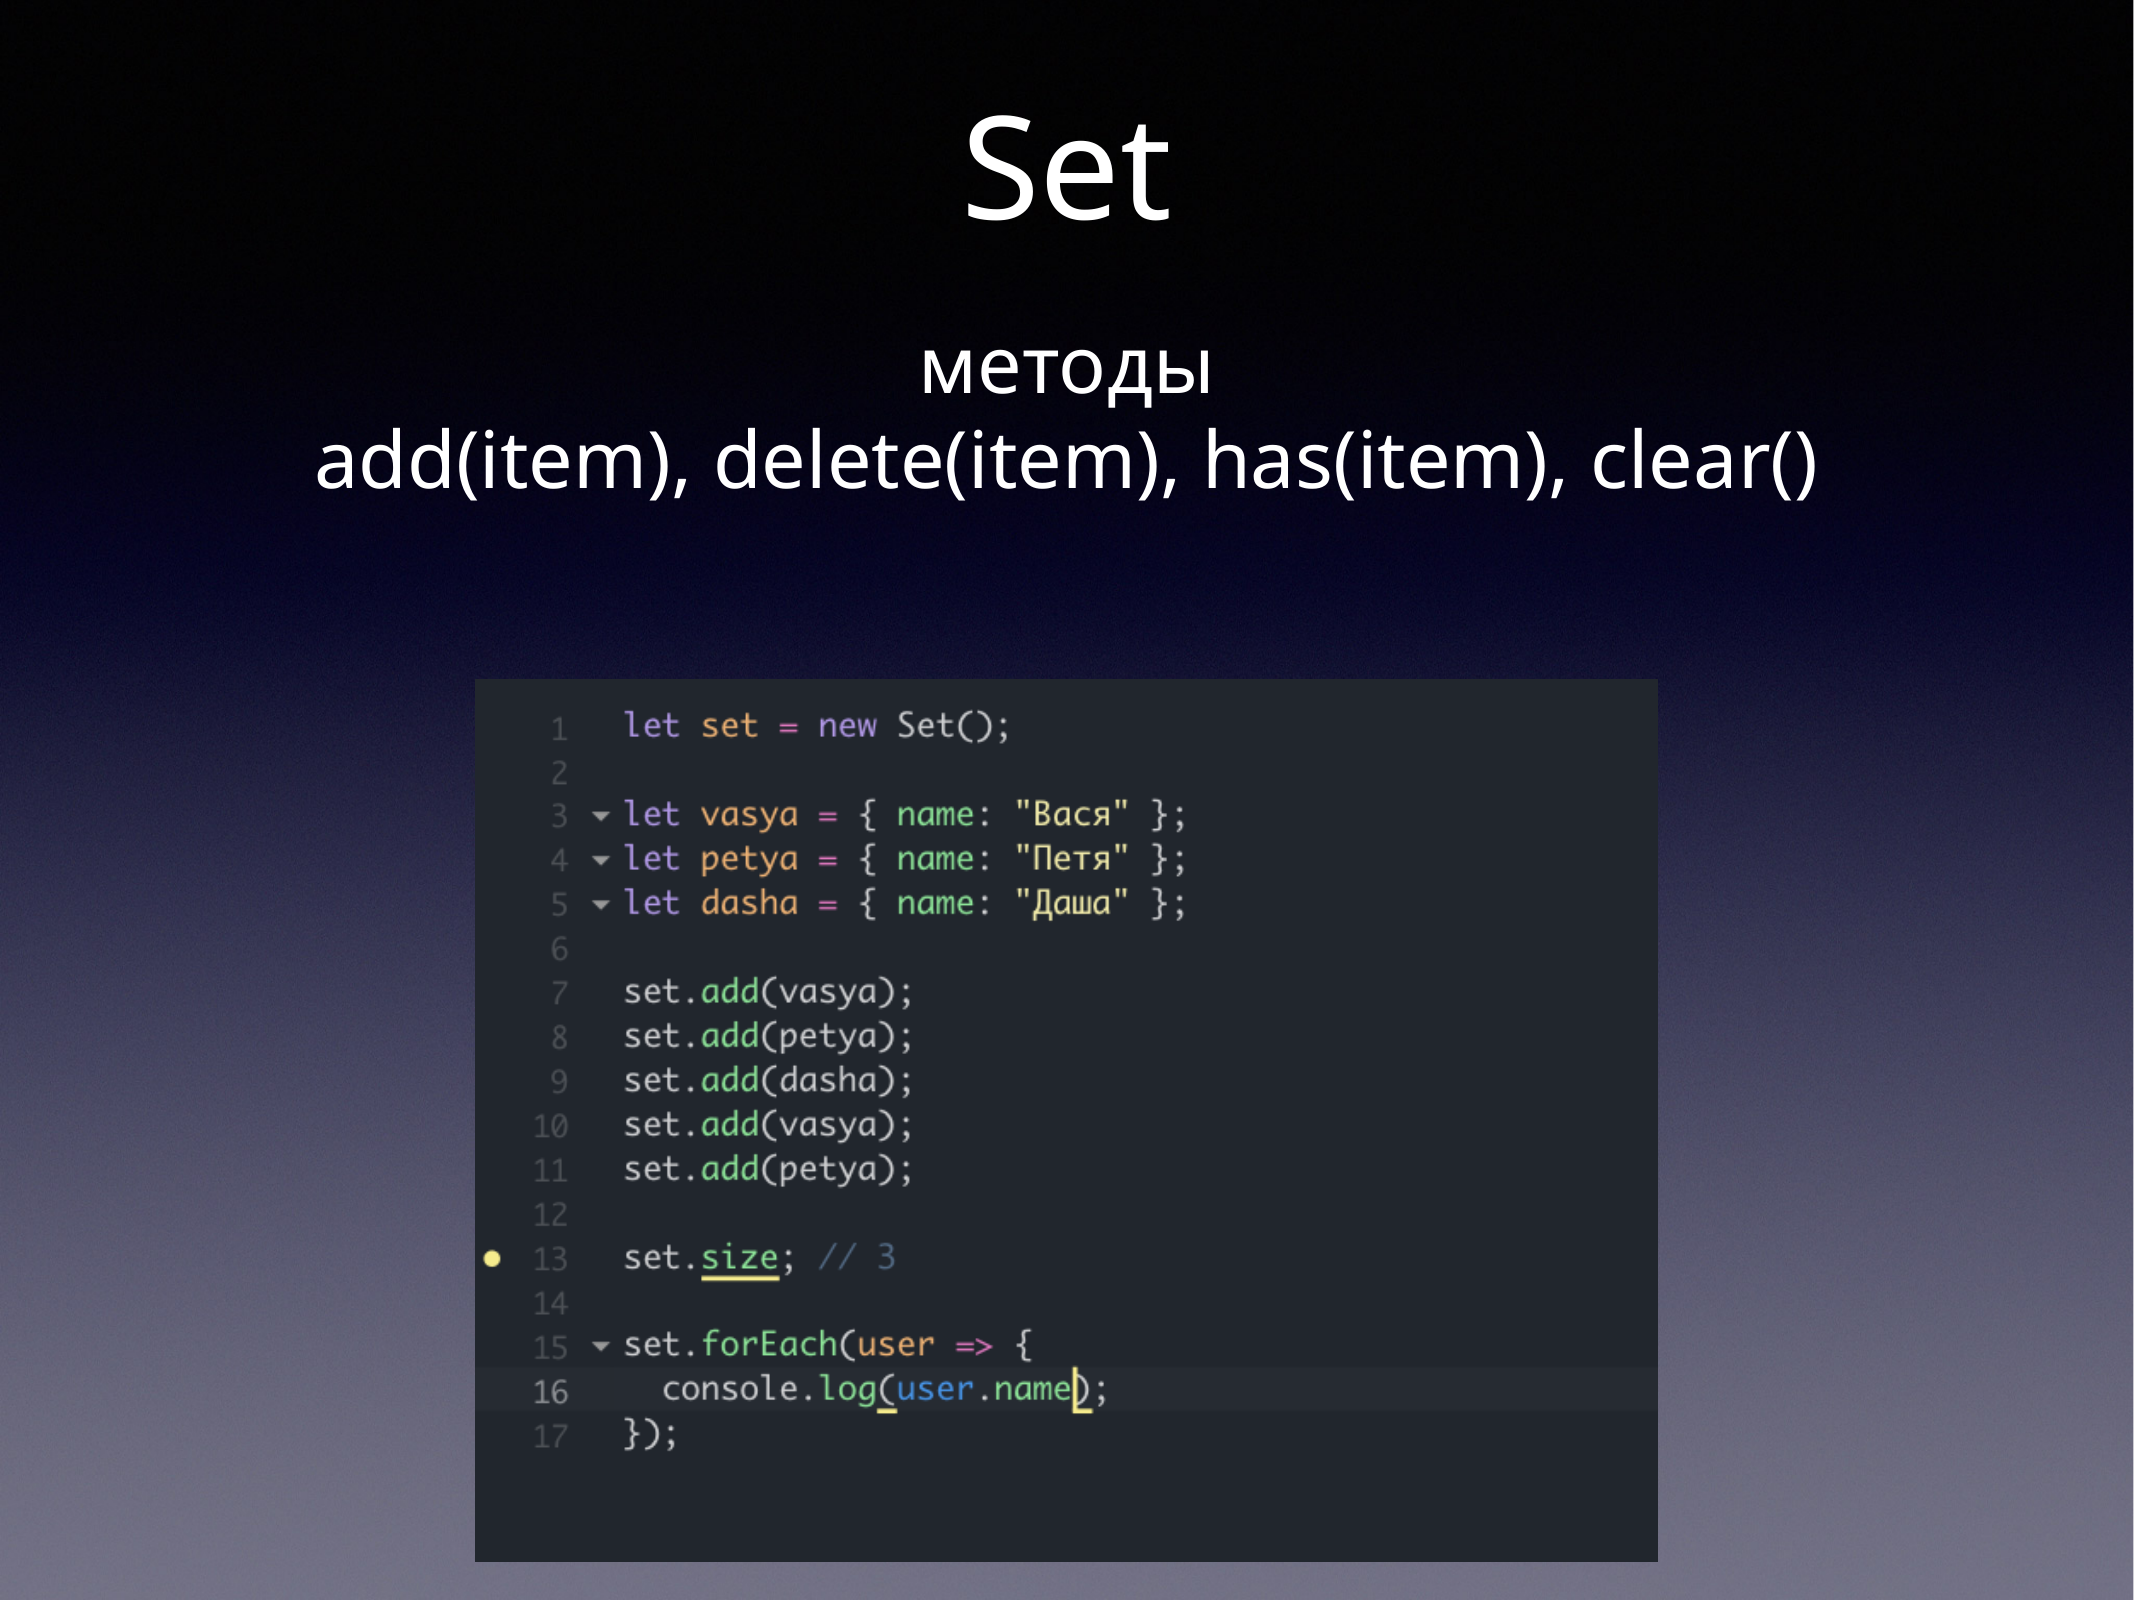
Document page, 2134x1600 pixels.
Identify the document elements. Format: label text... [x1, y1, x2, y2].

text_box методы add(item), delete(item), has(item), clear() [306, 305, 1828, 513]
picture [0, 0, 2134, 1600]
title Set [155, 66, 1978, 258]
